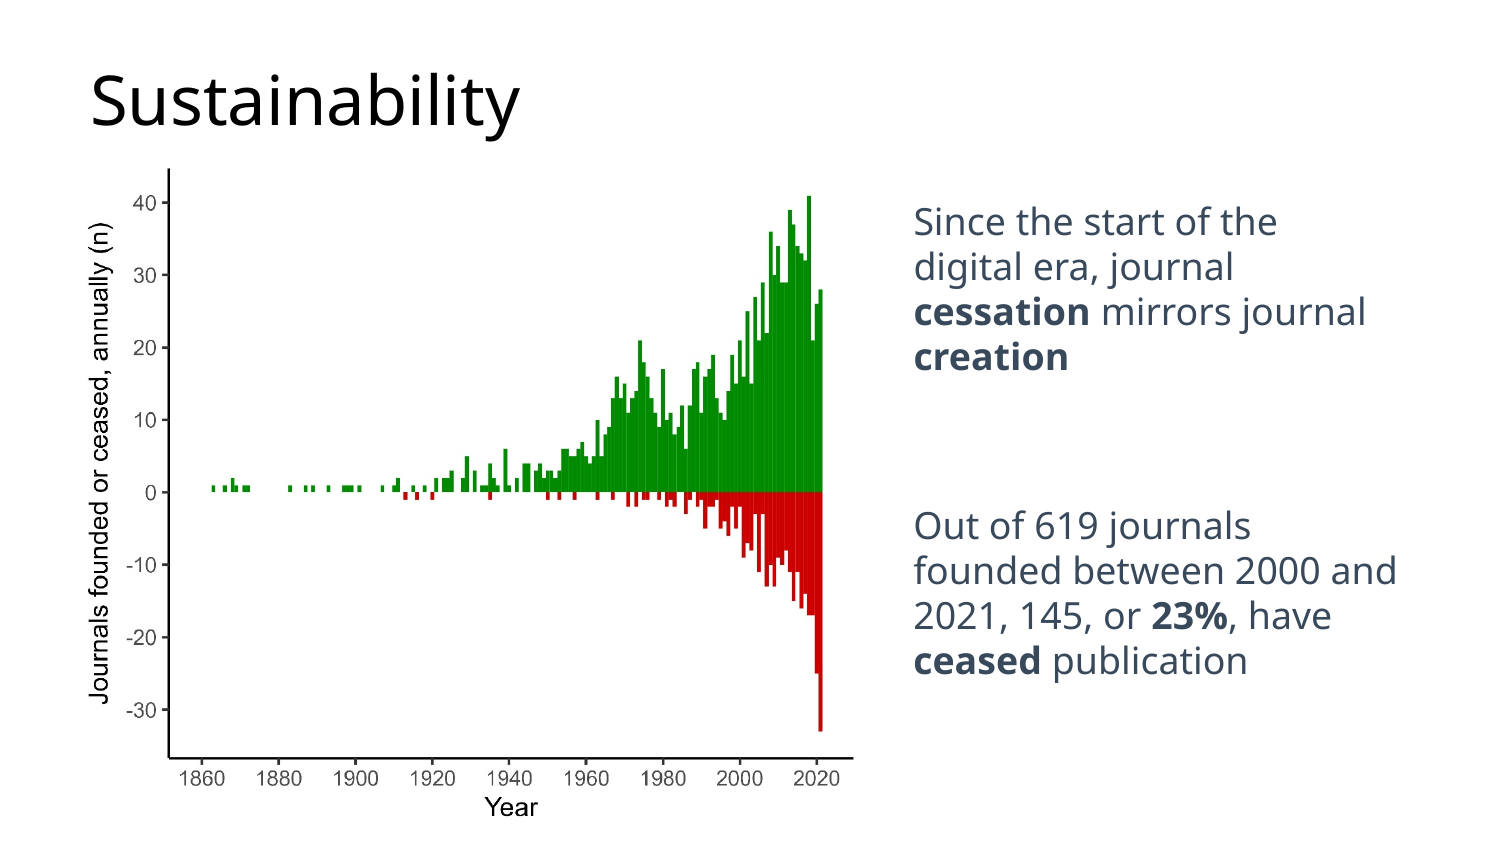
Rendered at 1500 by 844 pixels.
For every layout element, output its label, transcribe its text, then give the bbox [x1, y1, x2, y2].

picture [74, 155, 873, 835]
text_box Since the start of the digital era, journal cessation mirrors journal creation [898, 190, 1392, 386]
text_box Out of 619 journals founded between 2000 and 2021, 145, or 23%, have ceased publication [898, 495, 1425, 690]
title Sustainability [75, 51, 1425, 146]
